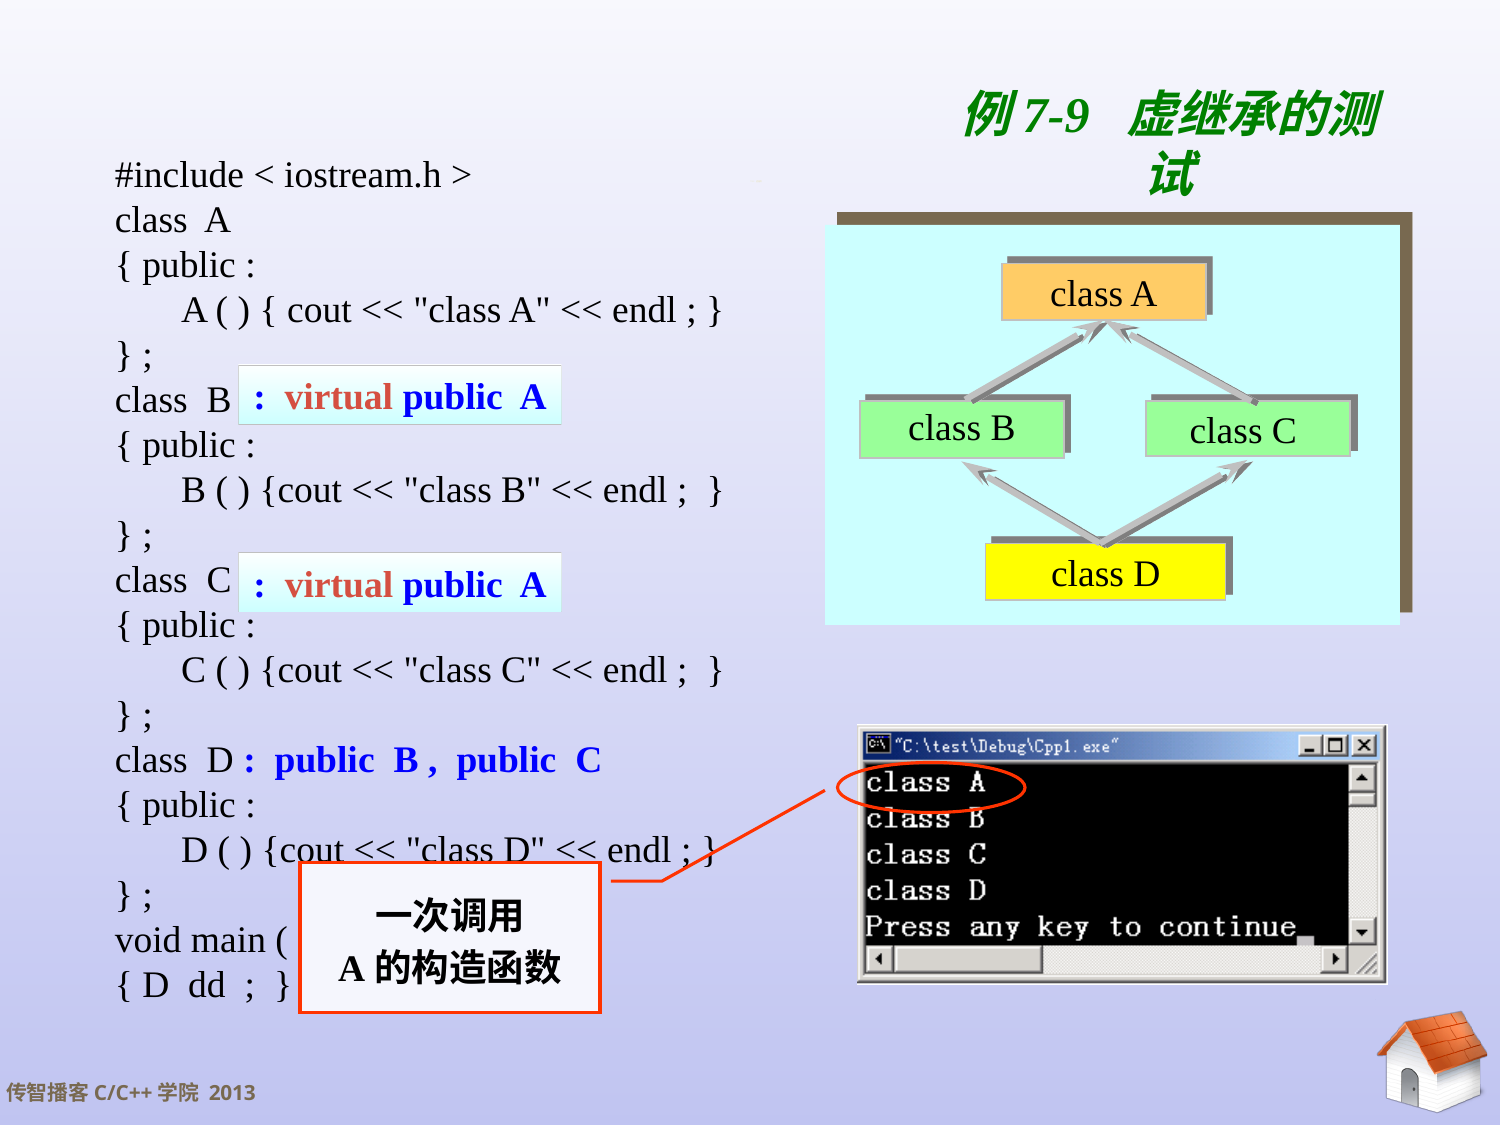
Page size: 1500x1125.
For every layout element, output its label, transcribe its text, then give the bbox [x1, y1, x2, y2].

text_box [824, 224, 1400, 625]
text_box 一次调用 A的构造函数 [299, 862, 600, 1013]
text_box 例7-9 虚继承的测试 [924, 74, 1413, 210]
picture [1375, 999, 1488, 1124]
text_box : virtual public A [238, 364, 562, 425]
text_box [857, 724, 1388, 985]
text_box [837, 772, 857, 803]
title 7.5.2 虚基类 [137, 87, 1375, 275]
text_box #include < iostream.h > class A { public : A ( ) { cout << "class A" << endl ; } } ; class B : public A { public : B ( ) {cout << "class B" << endl ; } } ; class C : public A { public : C ( ) {cout << "class C" << endl ; } } ; class D : public B , public C { public : D ( ) {cout << "class D" << endl ; } } ; void main ( ) { D dd ; } [99, 142, 838, 1013]
text_box : virtual public A [238, 552, 562, 612]
